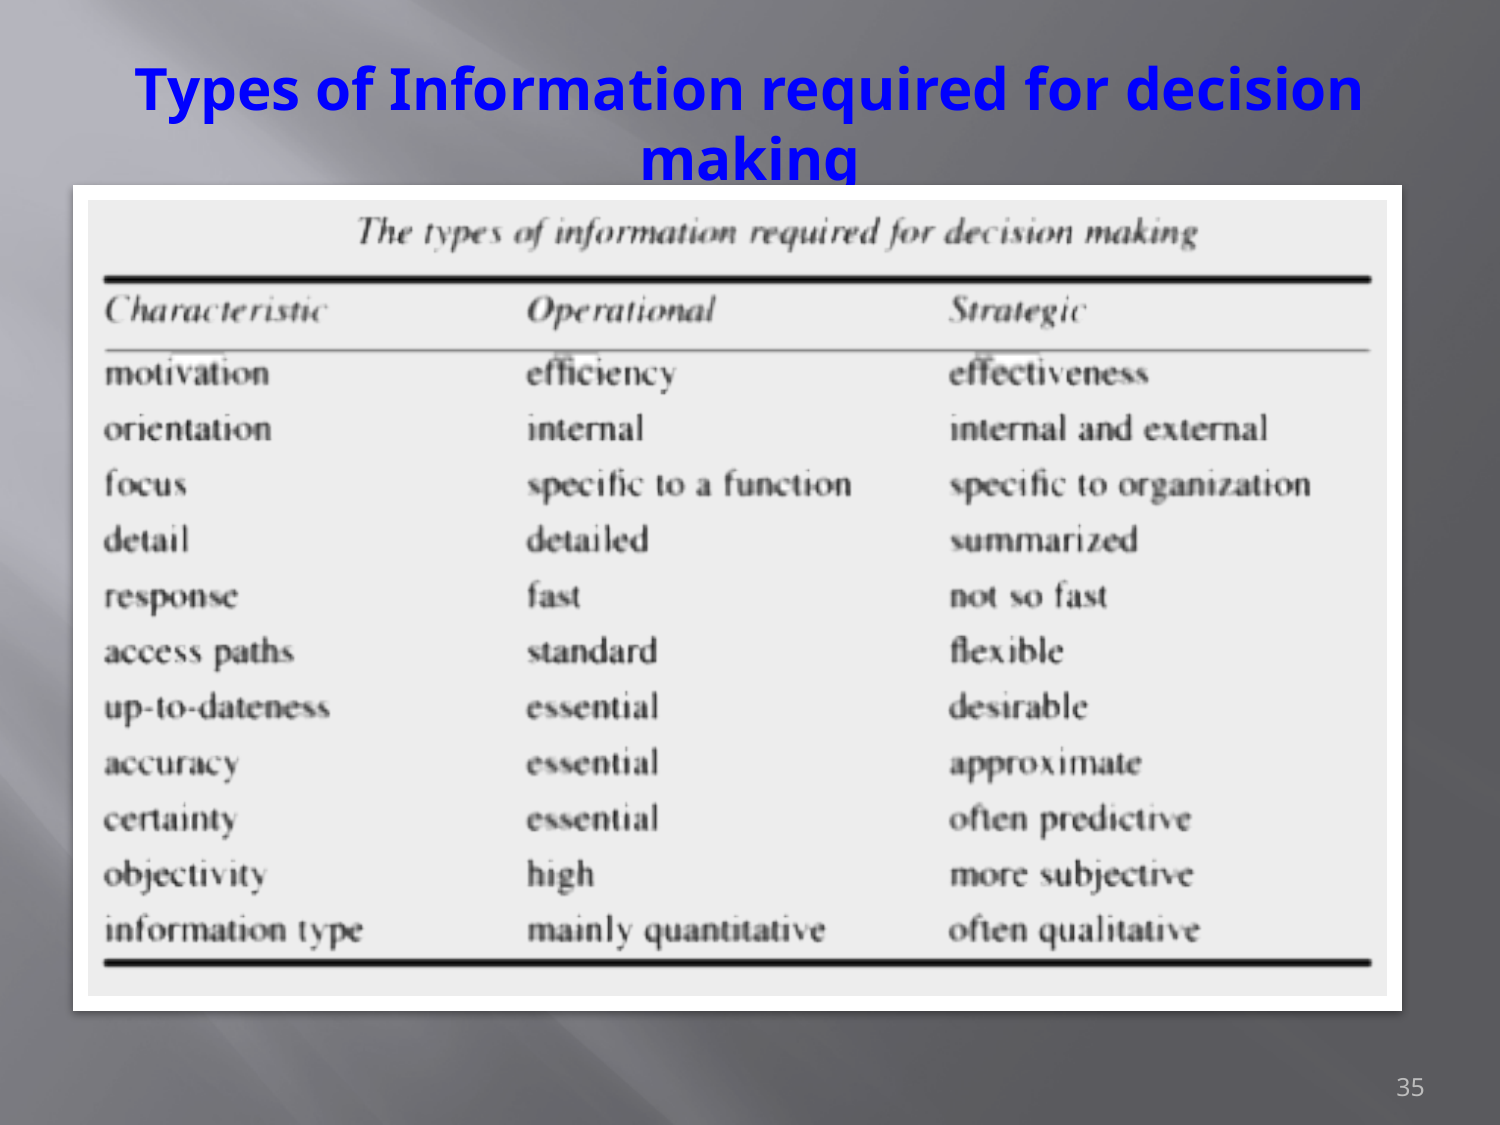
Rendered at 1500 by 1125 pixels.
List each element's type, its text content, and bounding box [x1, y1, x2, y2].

title Types of Information required for decision making [75, 45, 1425, 200]
slide_number 35 [1299, 1052, 1425, 1113]
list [87, 199, 1388, 997]
